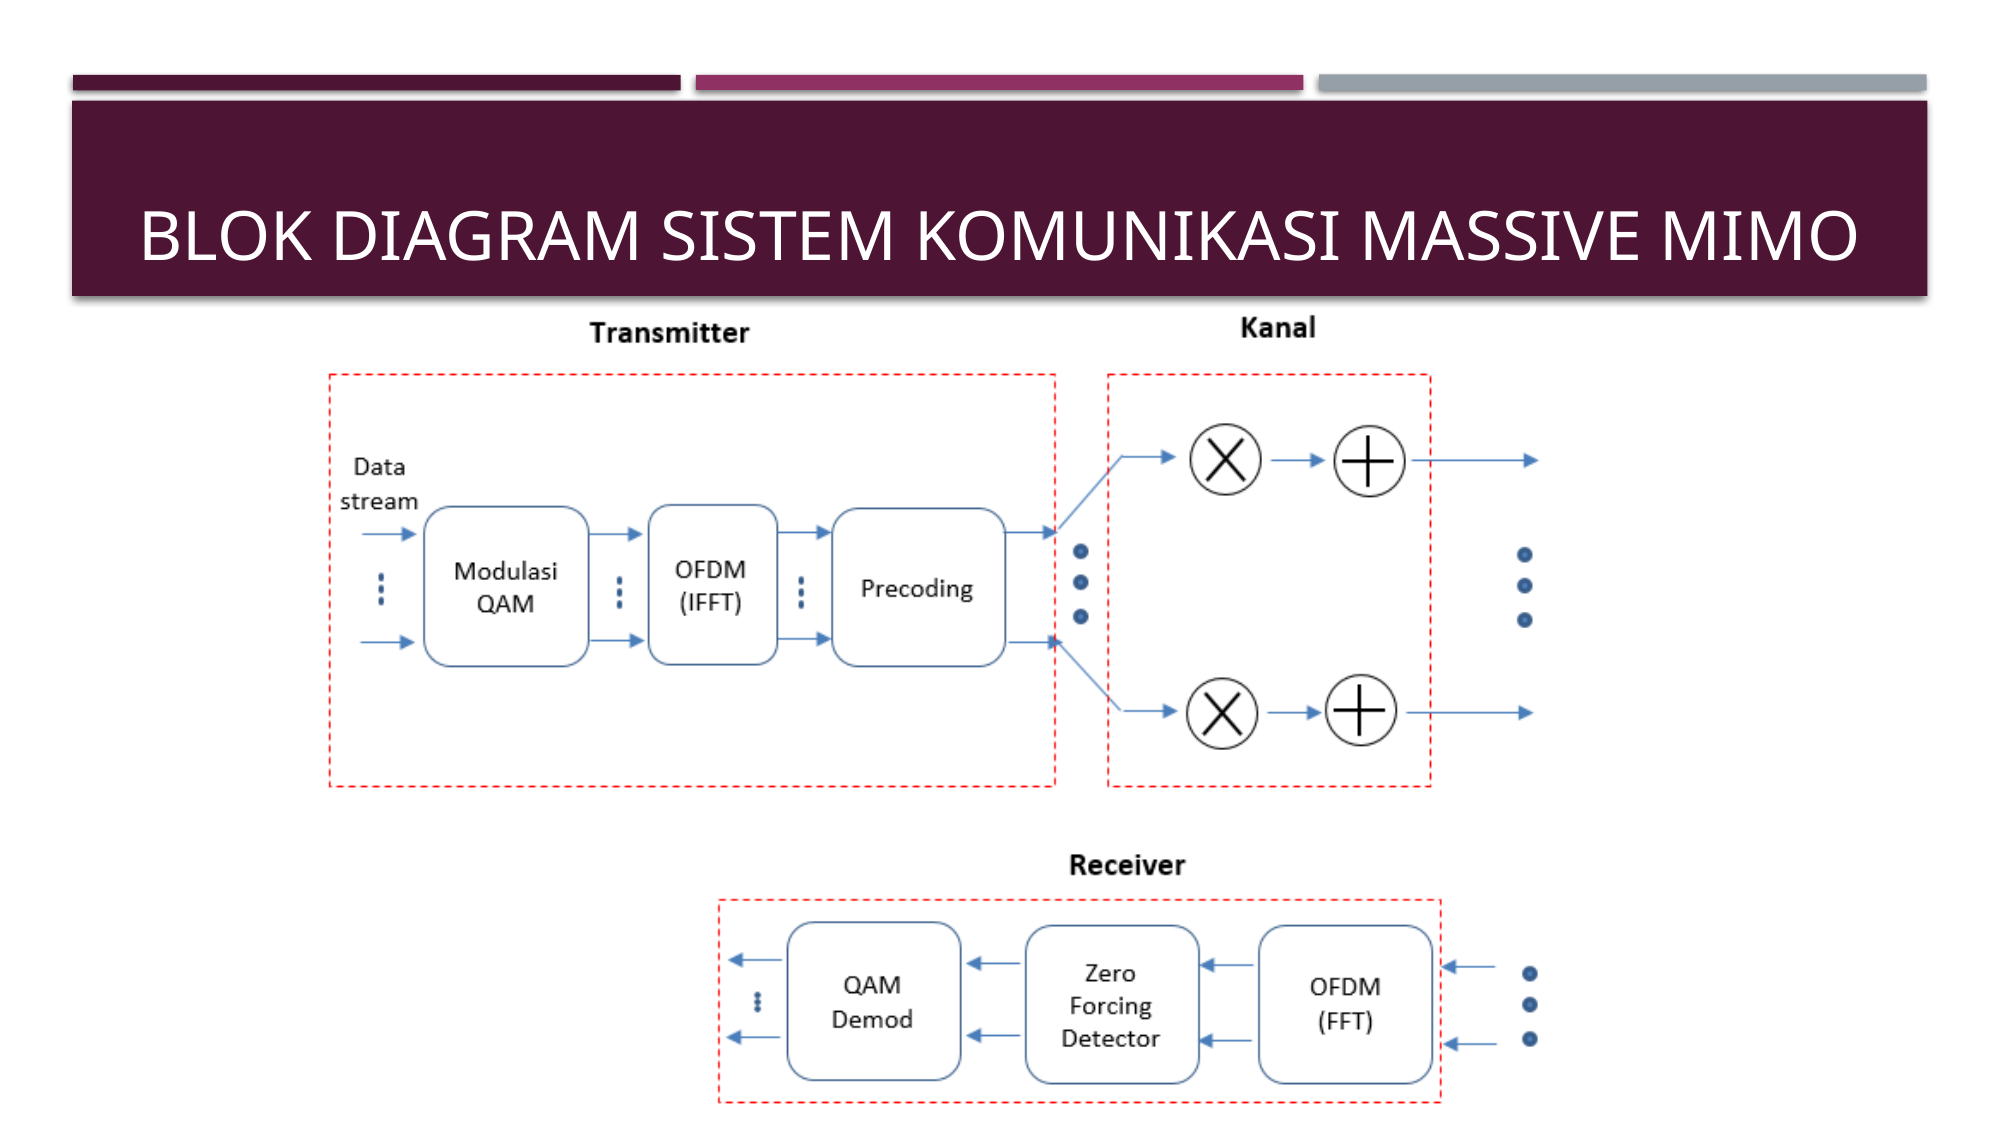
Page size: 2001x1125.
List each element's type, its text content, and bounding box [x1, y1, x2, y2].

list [318, 307, 1551, 1114]
title Blok diagram sistem komunikasi massive mimo [95, 115, 1905, 282]
